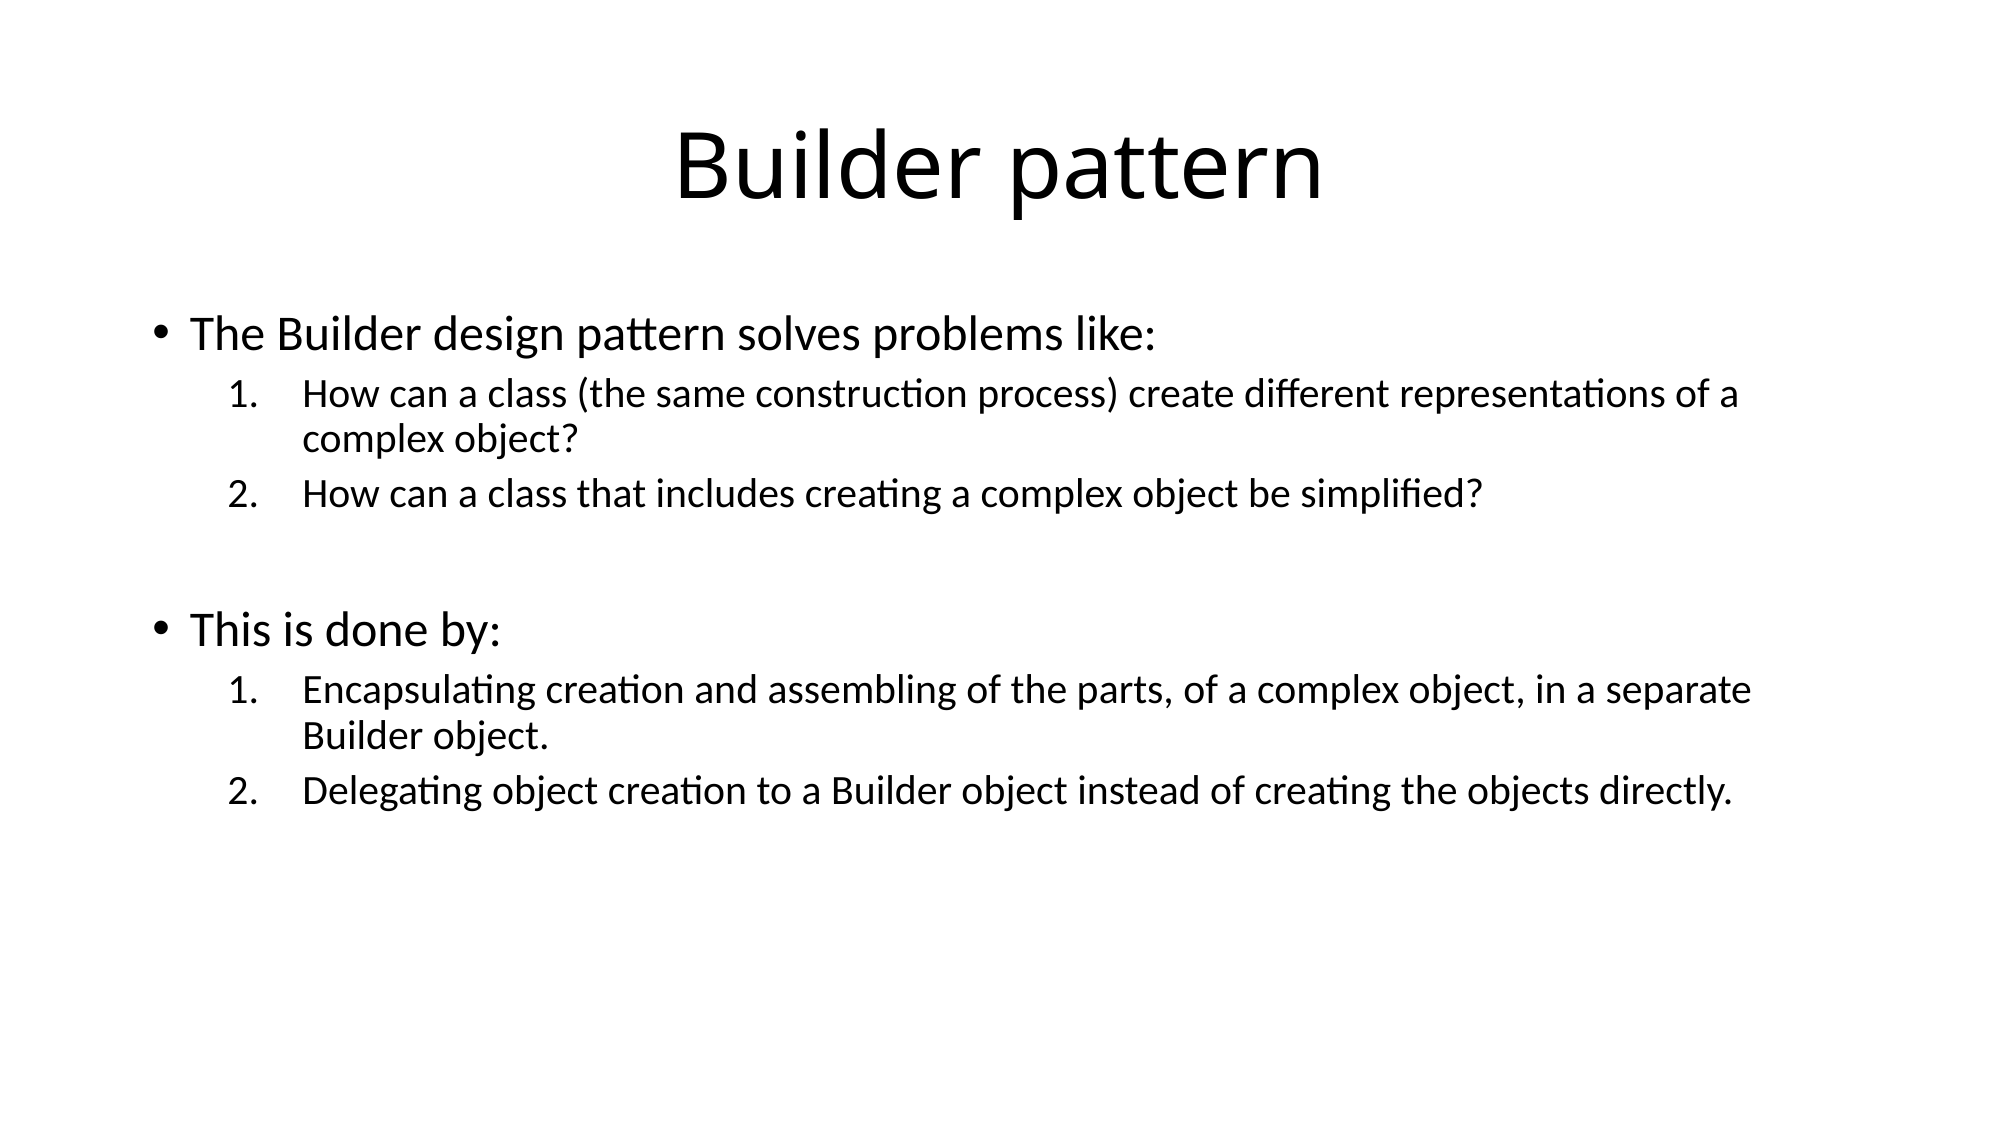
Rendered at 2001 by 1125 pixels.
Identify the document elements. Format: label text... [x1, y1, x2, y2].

list The Builder design pattern solves problems like: How can a class (the same construction process) create different representations of a complex object? How can a class that includes creating a complex object be simplified? This is done by: Encapsulating creation and assembling of the parts, of a complex object, in a separate Builder object. Delegating object creation to a Builder object instead of creating the objects directly. [137, 299, 1863, 1014]
title Builder pattern [137, 59, 1863, 278]
